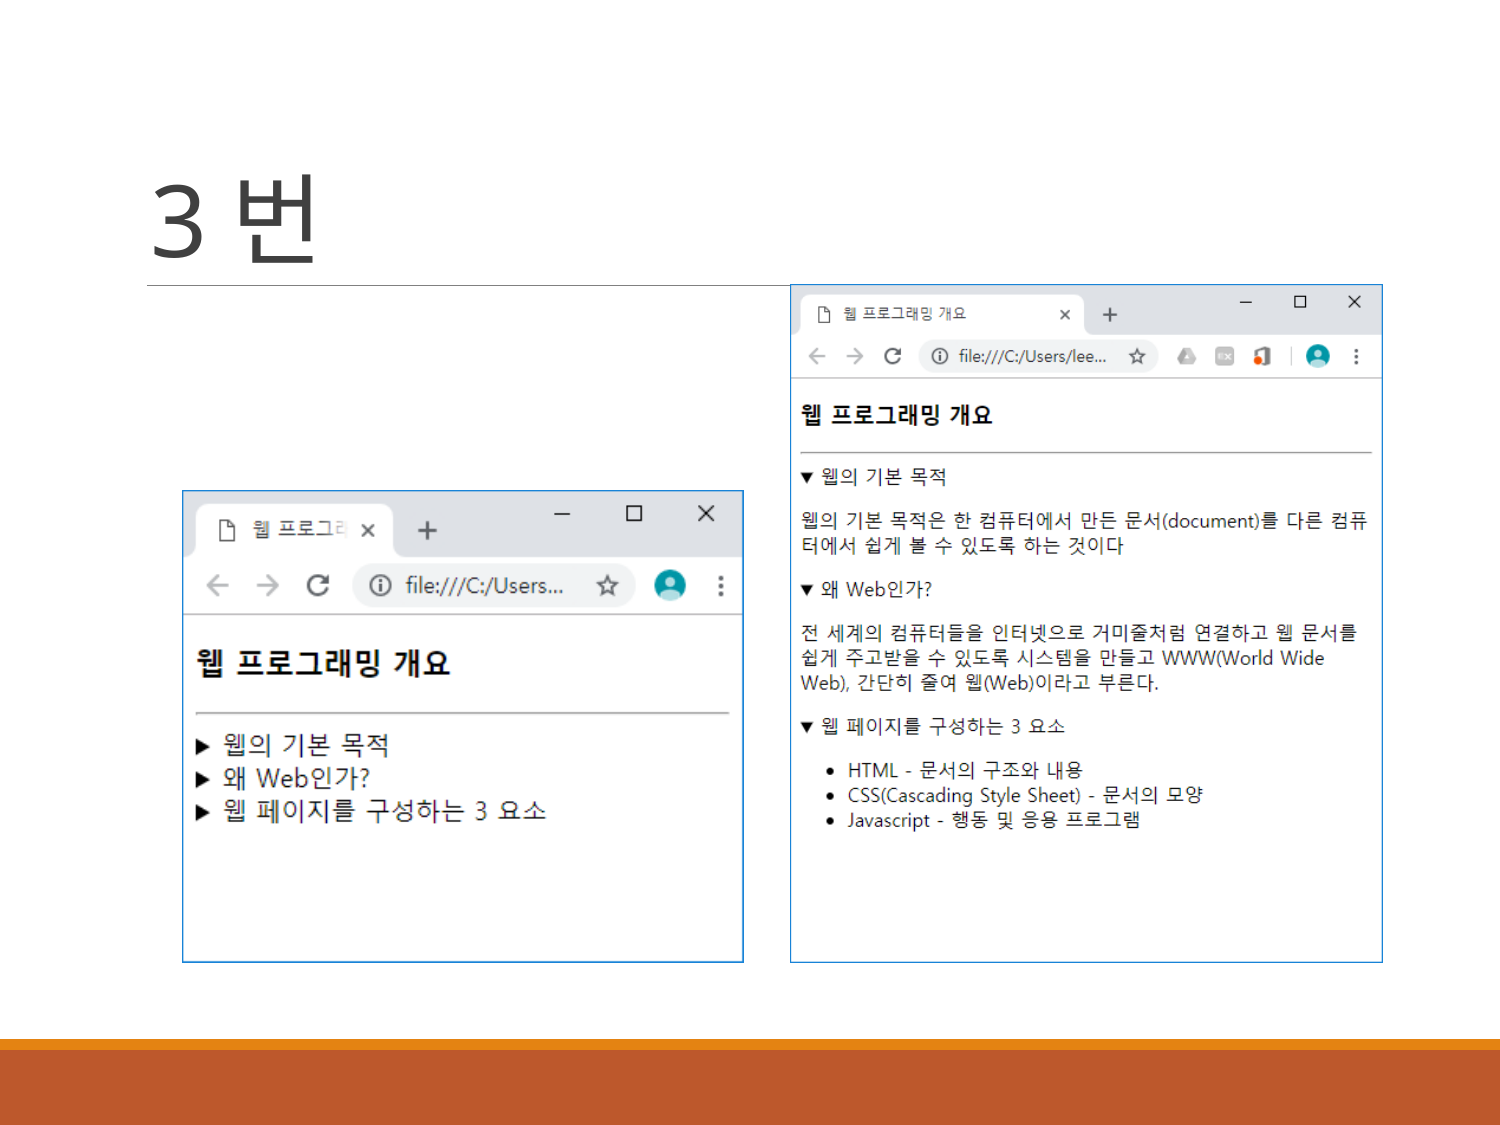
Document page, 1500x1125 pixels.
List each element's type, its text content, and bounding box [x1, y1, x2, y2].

title 3번 [135, 47, 1373, 285]
picture [181, 490, 744, 964]
picture [789, 284, 1384, 964]
